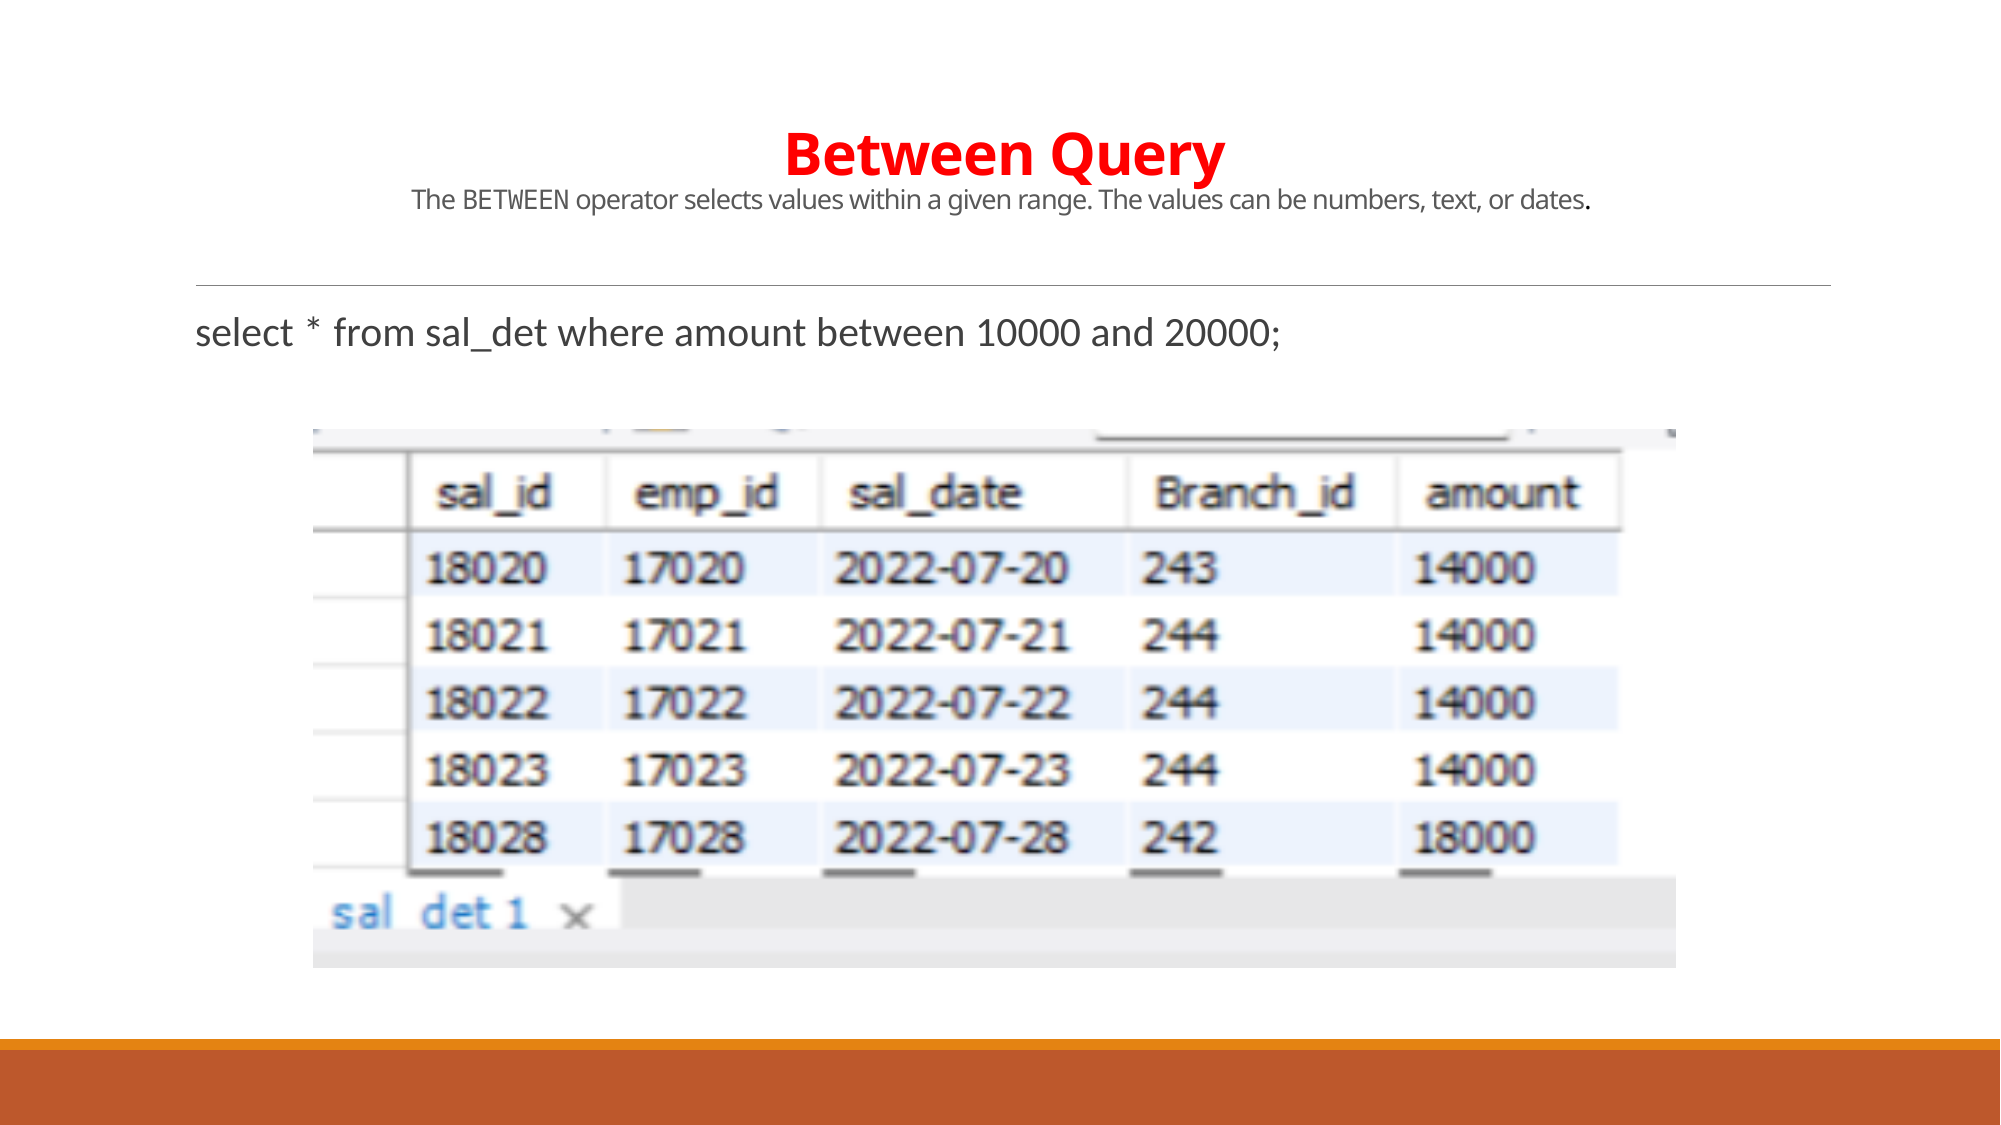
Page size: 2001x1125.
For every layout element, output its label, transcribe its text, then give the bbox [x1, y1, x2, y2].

list select * from sal_det where amount between 10000 and 20000; [180, 302, 1830, 963]
picture [313, 429, 1677, 968]
title Between Query The BETWEEN operator selects values within a given range. The values can be numbers, text, or dates. [180, 0, 1830, 302]
